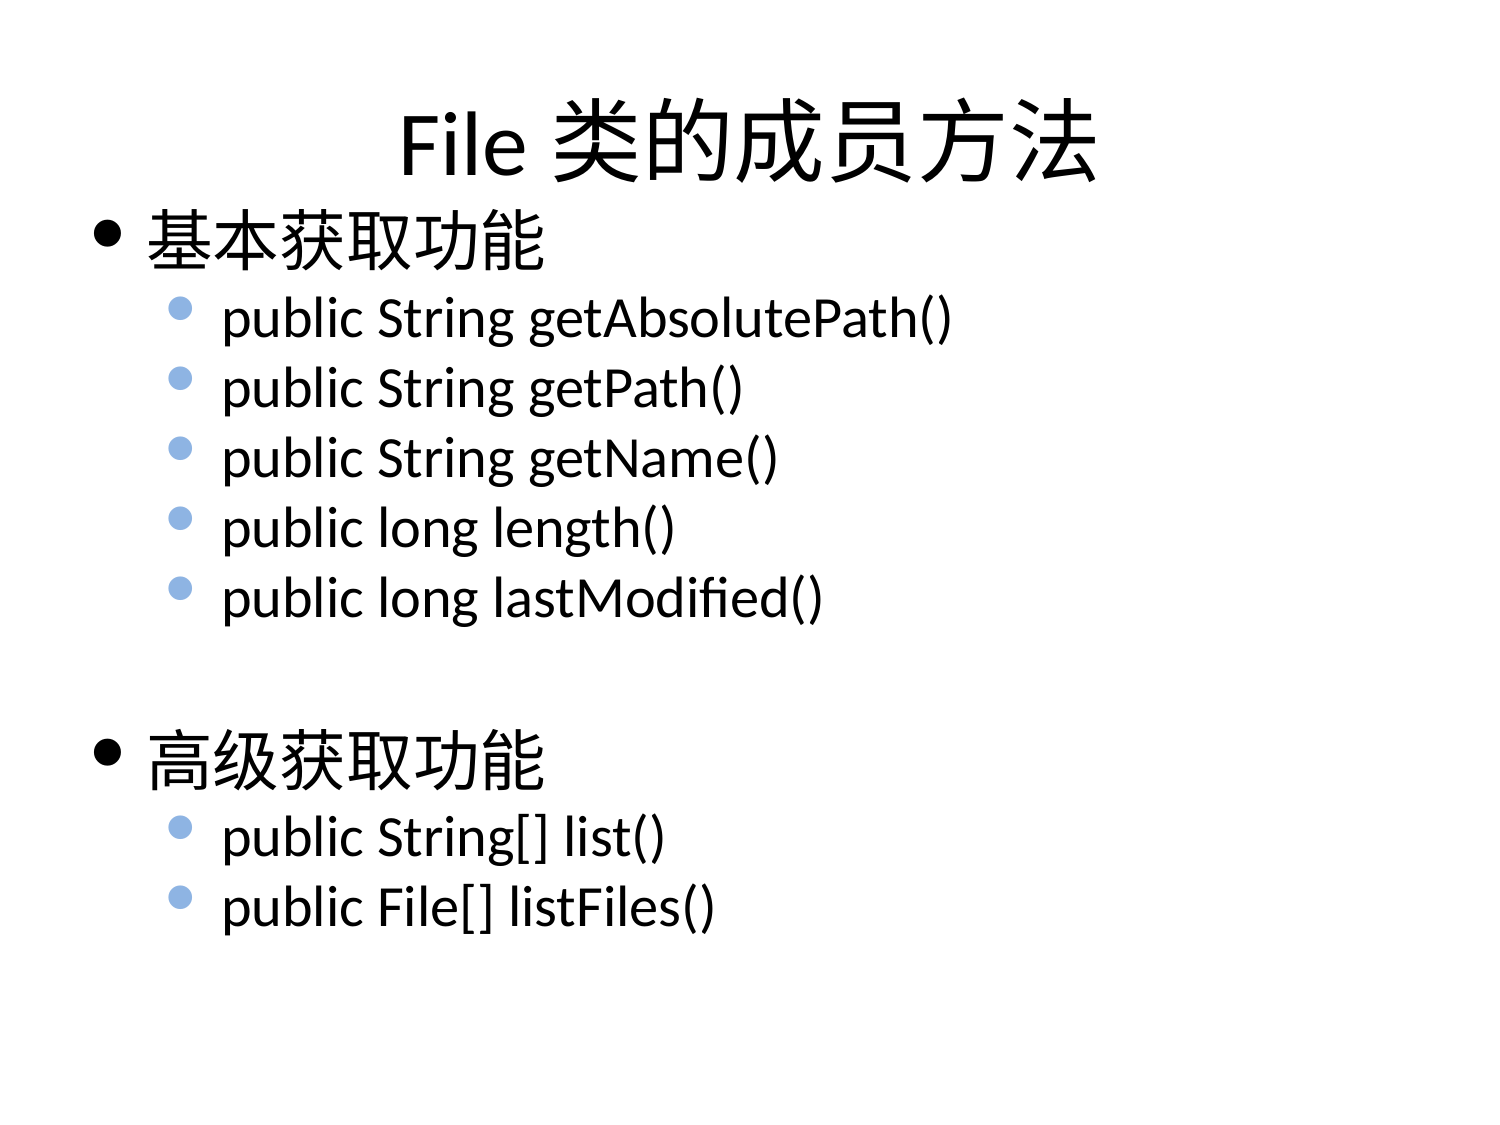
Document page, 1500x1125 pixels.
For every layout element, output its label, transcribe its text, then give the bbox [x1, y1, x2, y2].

list 基本获取功能 public String getAbsolutePath() public String getPath() public String getName() public long length() public long lastModified() 高级获取功能 public String[] list() public File[] listFiles() [75, 201, 1448, 1125]
title File类的成员方法 [75, 45, 1425, 201]
